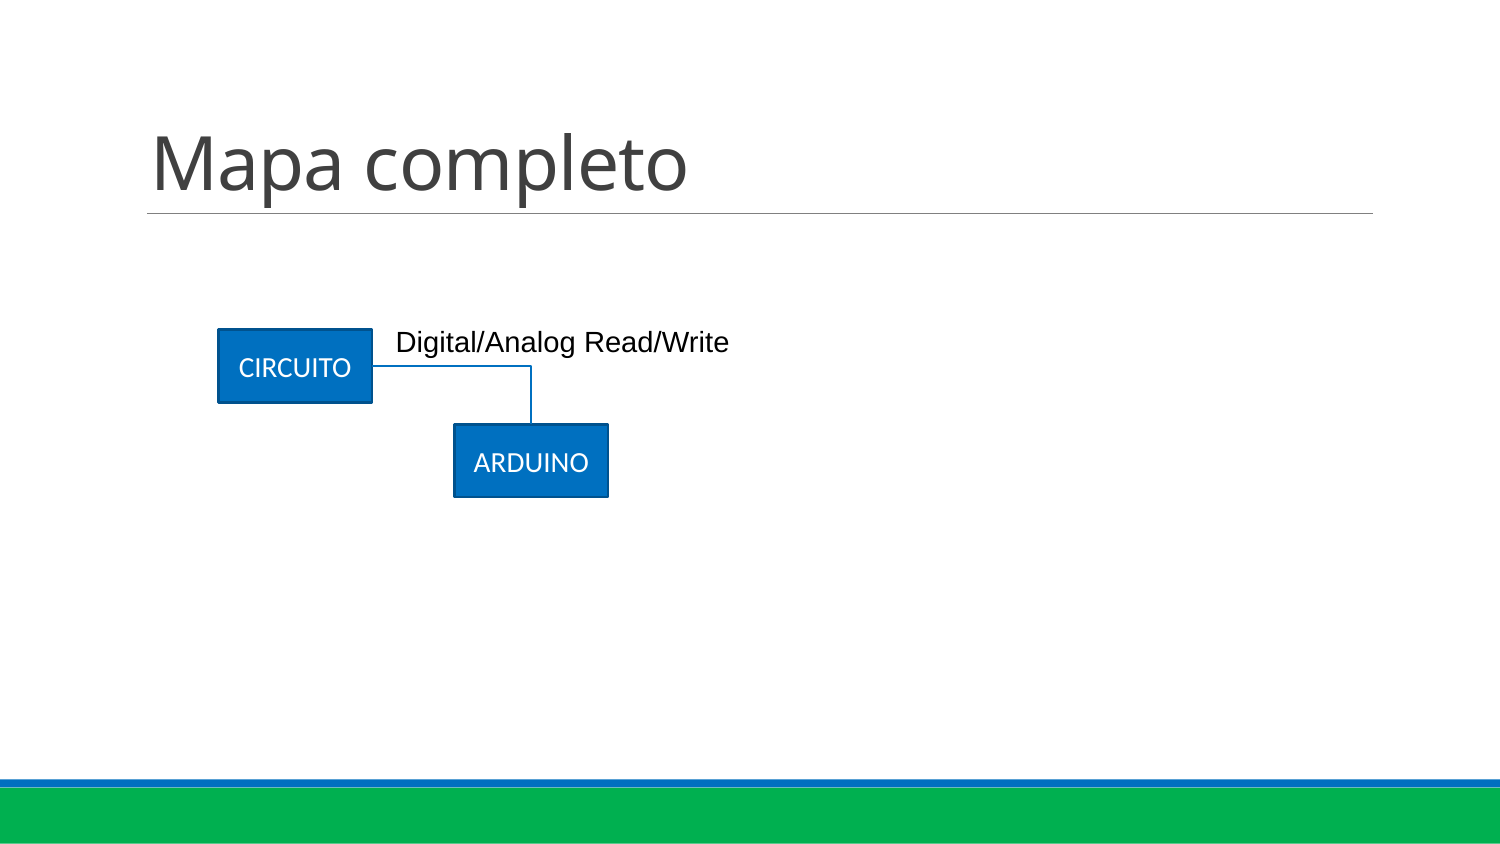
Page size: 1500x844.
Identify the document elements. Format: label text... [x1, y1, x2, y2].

text_box ARDUINO [453, 423, 609, 498]
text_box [371, 365, 532, 425]
title Mapa completo [135, 35, 1373, 214]
text_box CIRCUITO [217, 328, 373, 404]
text_box Digital/Analog Read/Write [380, 315, 759, 366]
